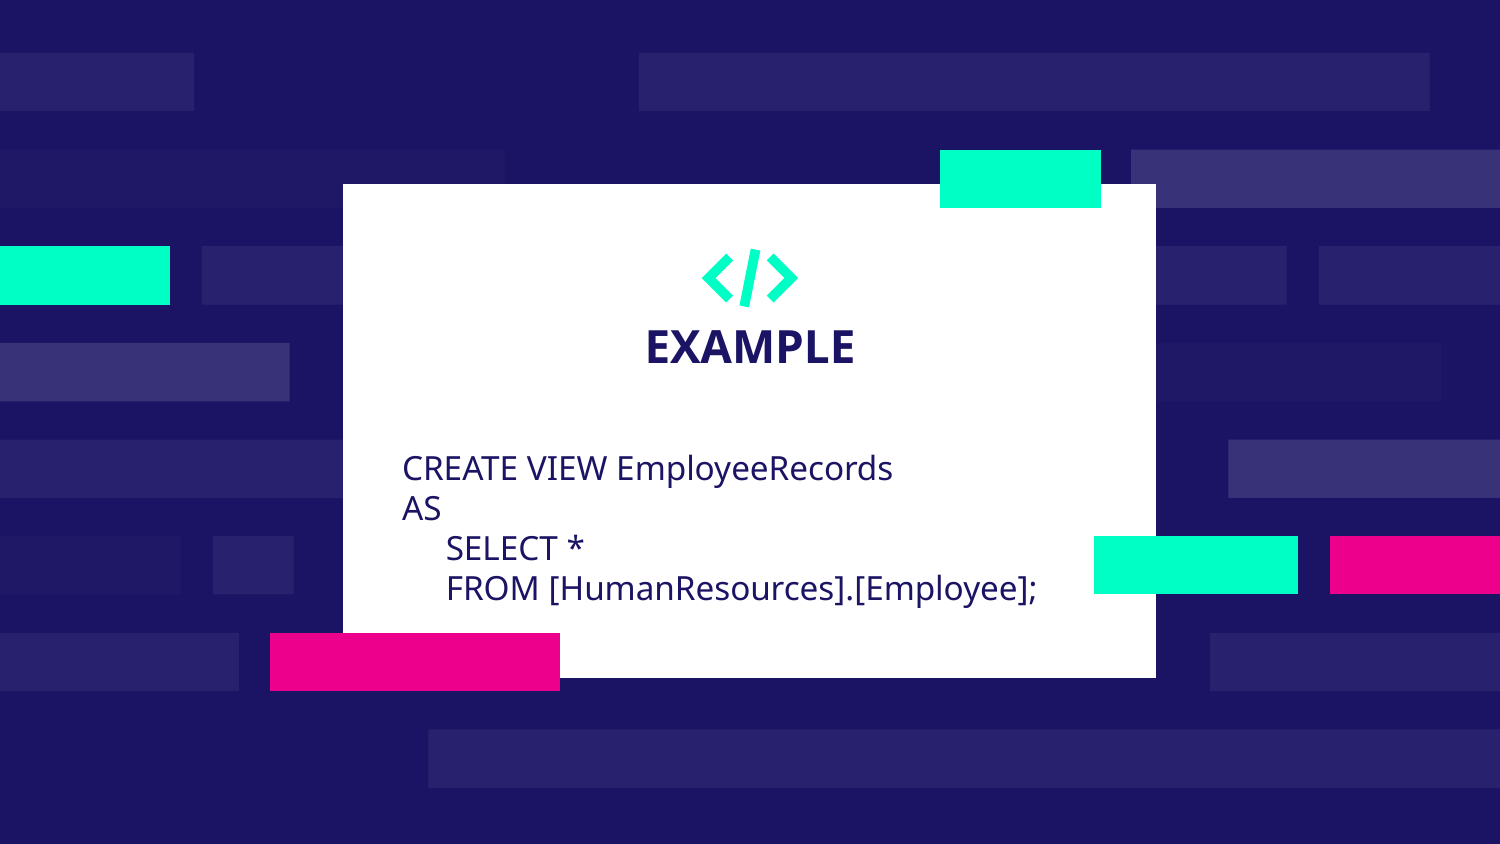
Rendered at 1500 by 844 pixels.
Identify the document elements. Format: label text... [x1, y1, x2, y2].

subtitle CREATE VIEW EmployeeRecords AS SELECT * FROM [HumanResources].[Employee]; [386, 386, 1141, 628]
title EXAMPLE [413, 317, 1087, 384]
